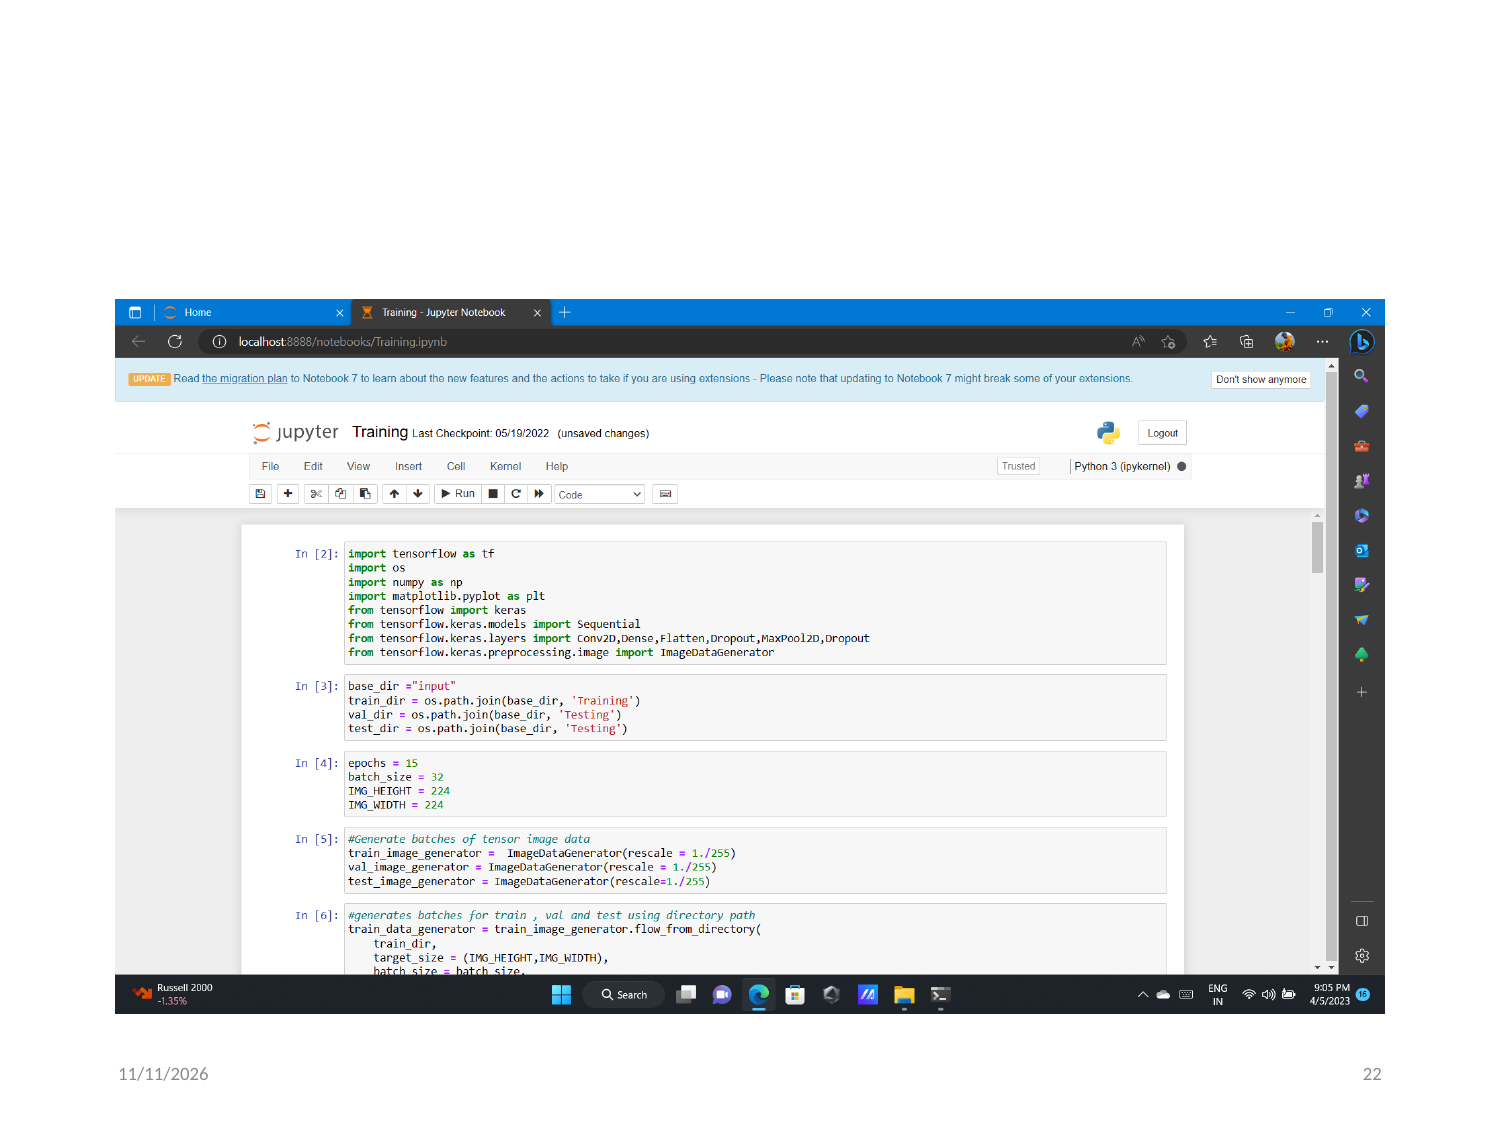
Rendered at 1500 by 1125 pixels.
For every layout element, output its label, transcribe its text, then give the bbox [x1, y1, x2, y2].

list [115, 299, 1385, 1014]
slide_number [103, 1042, 441, 1103]
slide_number 22 [1059, 1042, 1397, 1103]
